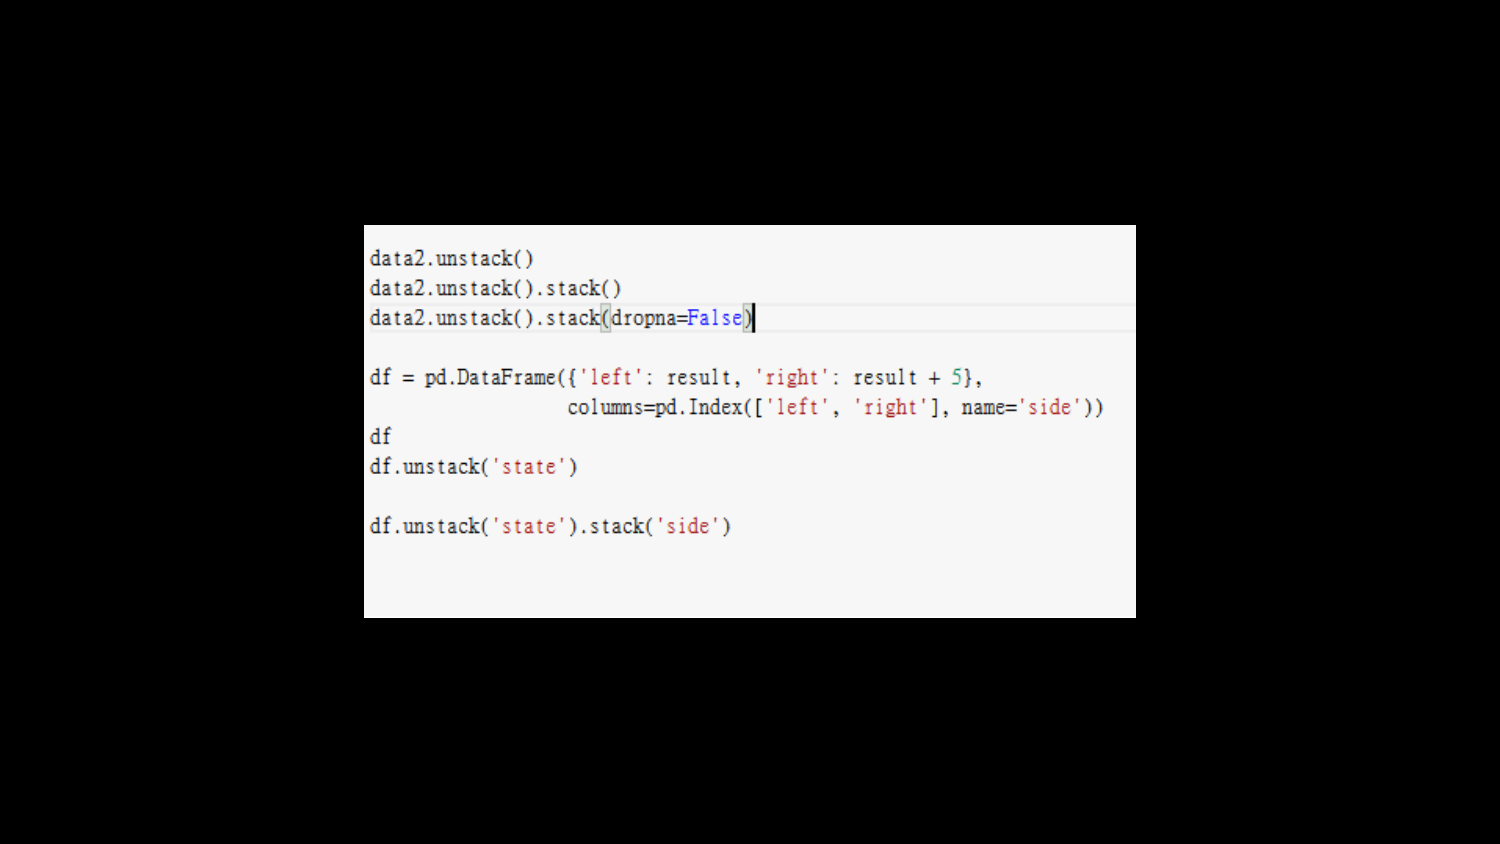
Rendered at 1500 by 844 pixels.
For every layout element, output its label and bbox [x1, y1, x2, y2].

picture [364, 225, 1136, 619]
